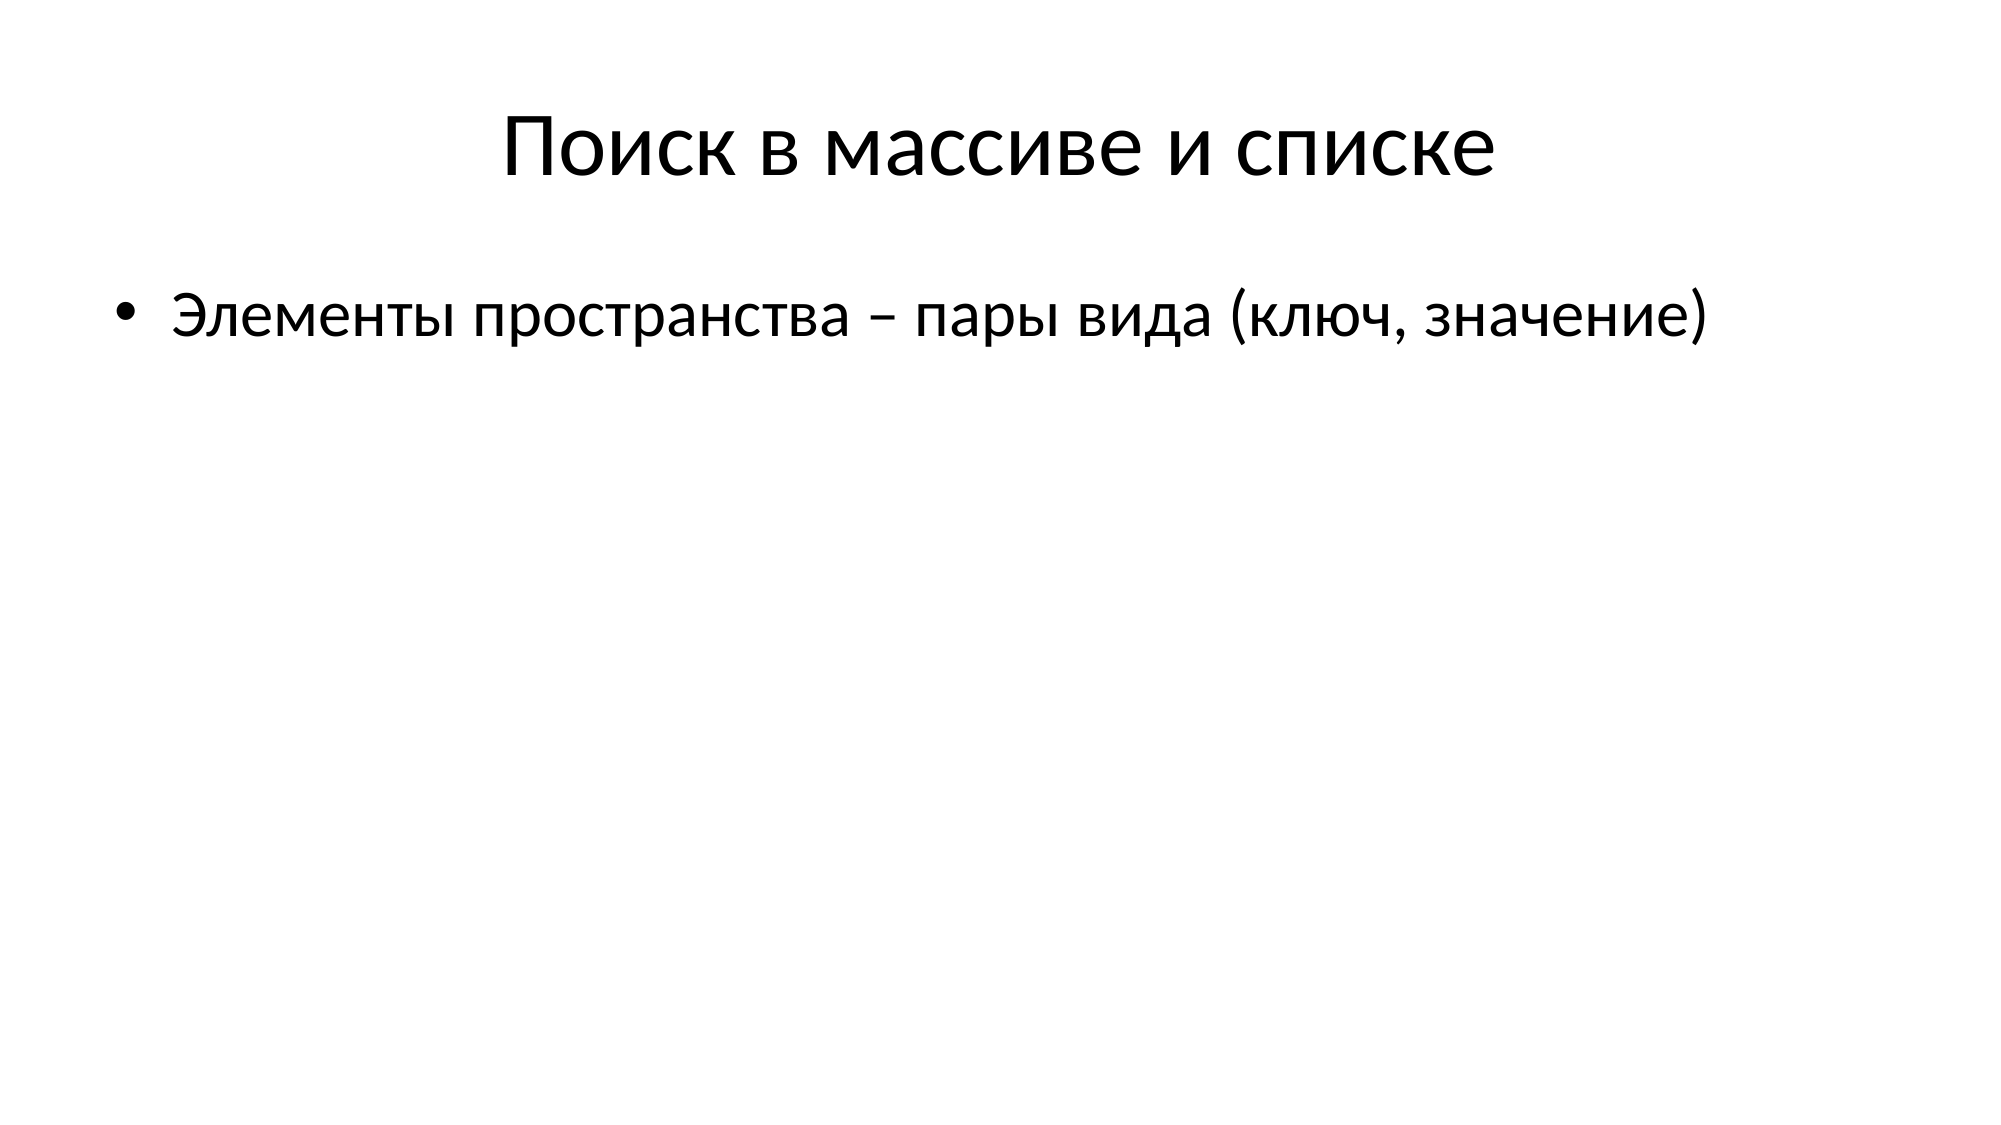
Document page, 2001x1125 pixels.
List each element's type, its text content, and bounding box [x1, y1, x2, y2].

title Поиск в массиве и списке [99, 45, 1900, 233]
list Элементы пространства – пары вида (ключ, значение) Тип ключей выбирают так, чтобы ключи было удобно сравнивать Критерий поиска – совпадение значения ключа с заданным значением [99, 262, 1900, 1005]
